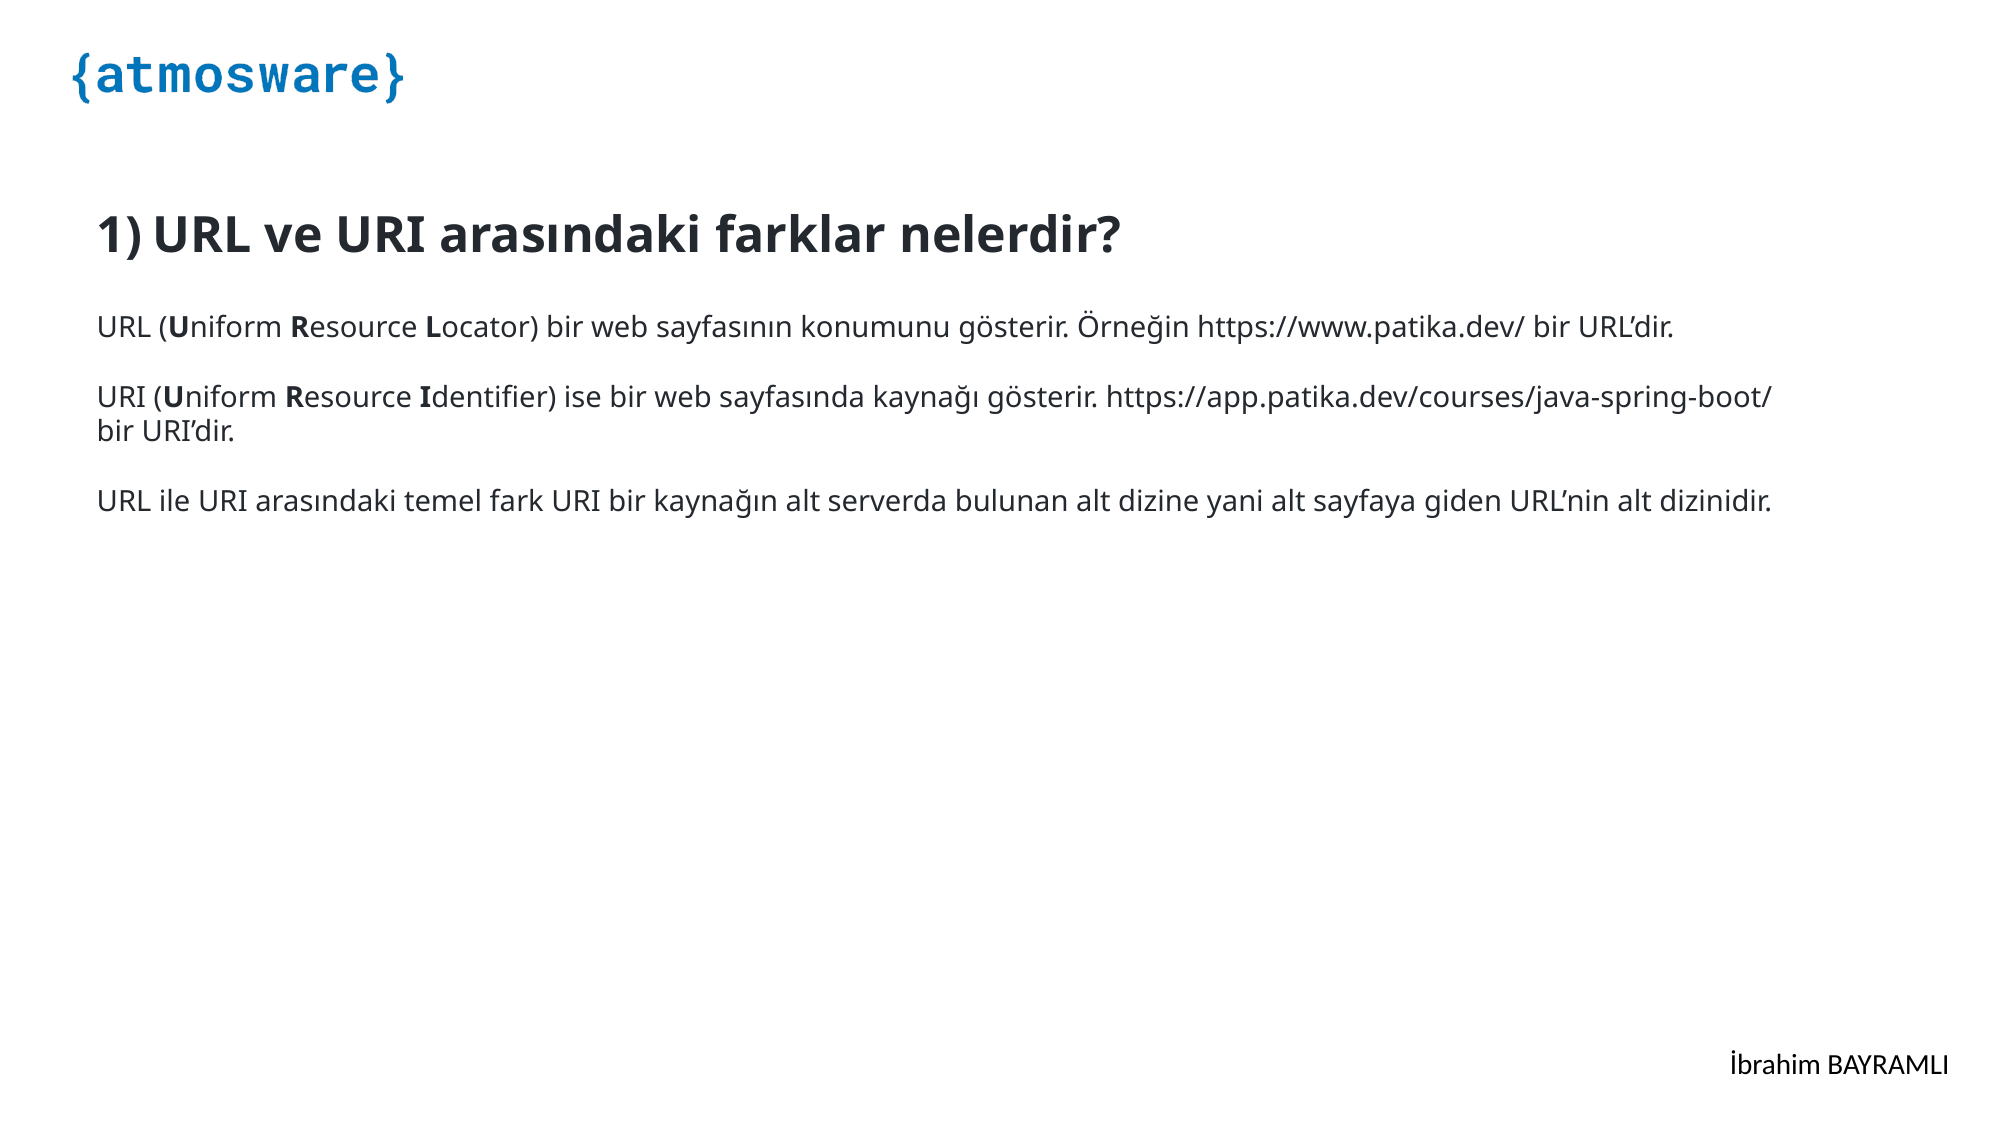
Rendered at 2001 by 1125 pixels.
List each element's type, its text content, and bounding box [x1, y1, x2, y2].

text_box URL ve URI arasındaki farklar nelerdir? URL (Uniform Resource Locator) bir web sayfasının konumunu gösterir. Örneğin https://www.patika.dev/ bir URL’dir. URI (Uniform Resource Identifier) ise bir web sayfasında kaynağı gösterir. https://app.patika.dev/courses/java-spring-boot/ bir URI’dir. URL ile URI arasındaki temel fark URI bir kaynağın alt serverda bulunan alt dizine yani alt sayfaya giden URL’nin alt dizinidir. [81, 195, 1805, 616]
text_box İbrahim BAYRAMLI [1714, 1037, 1974, 1088]
picture [47, 28, 428, 128]
